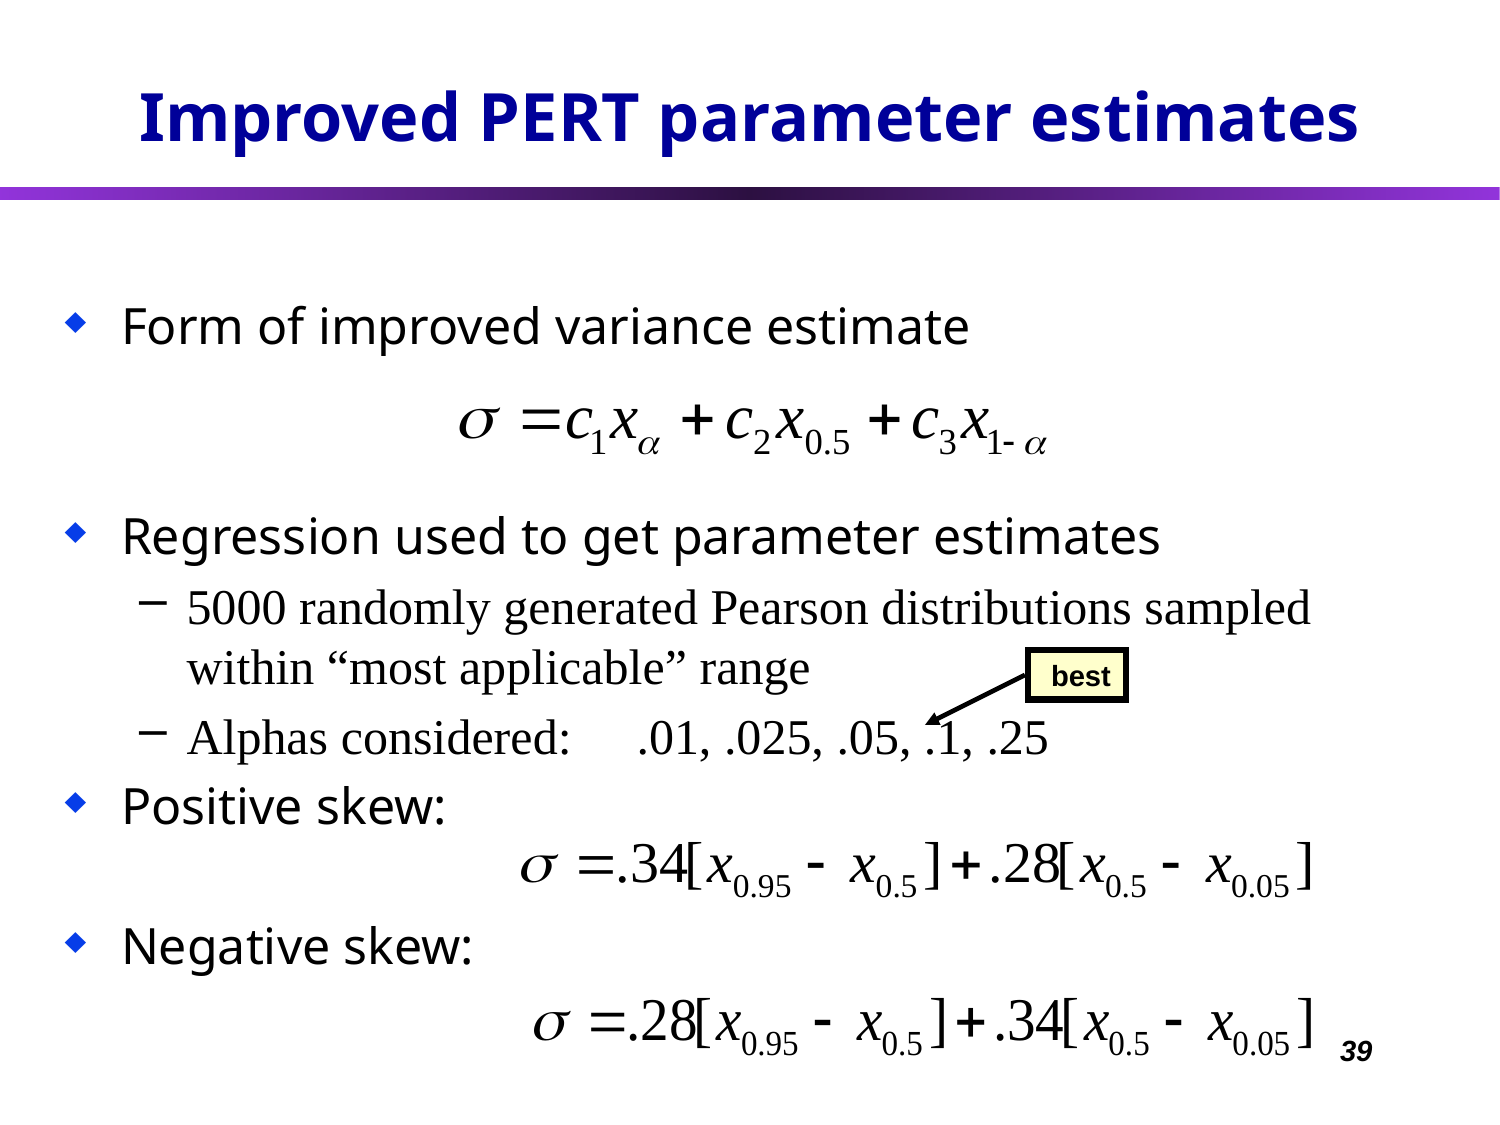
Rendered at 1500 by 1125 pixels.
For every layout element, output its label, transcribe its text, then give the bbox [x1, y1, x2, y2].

text_box [924, 674, 1026, 725]
list Form of improved variance estimate Regression used to get parameter estimates 5000 randomly generated Pearson distributions sampled within “most applicable” range Alphas considered: .01, .025, .05, .1, .25 Positive skew: Negative skew: [50, 287, 1463, 1100]
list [524, 978, 1326, 1071]
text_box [449, 374, 1063, 471]
title Improved PERT parameter estimates [29, 24, 1471, 163]
text_box best [1028, 649, 1127, 700]
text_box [512, 824, 1326, 912]
